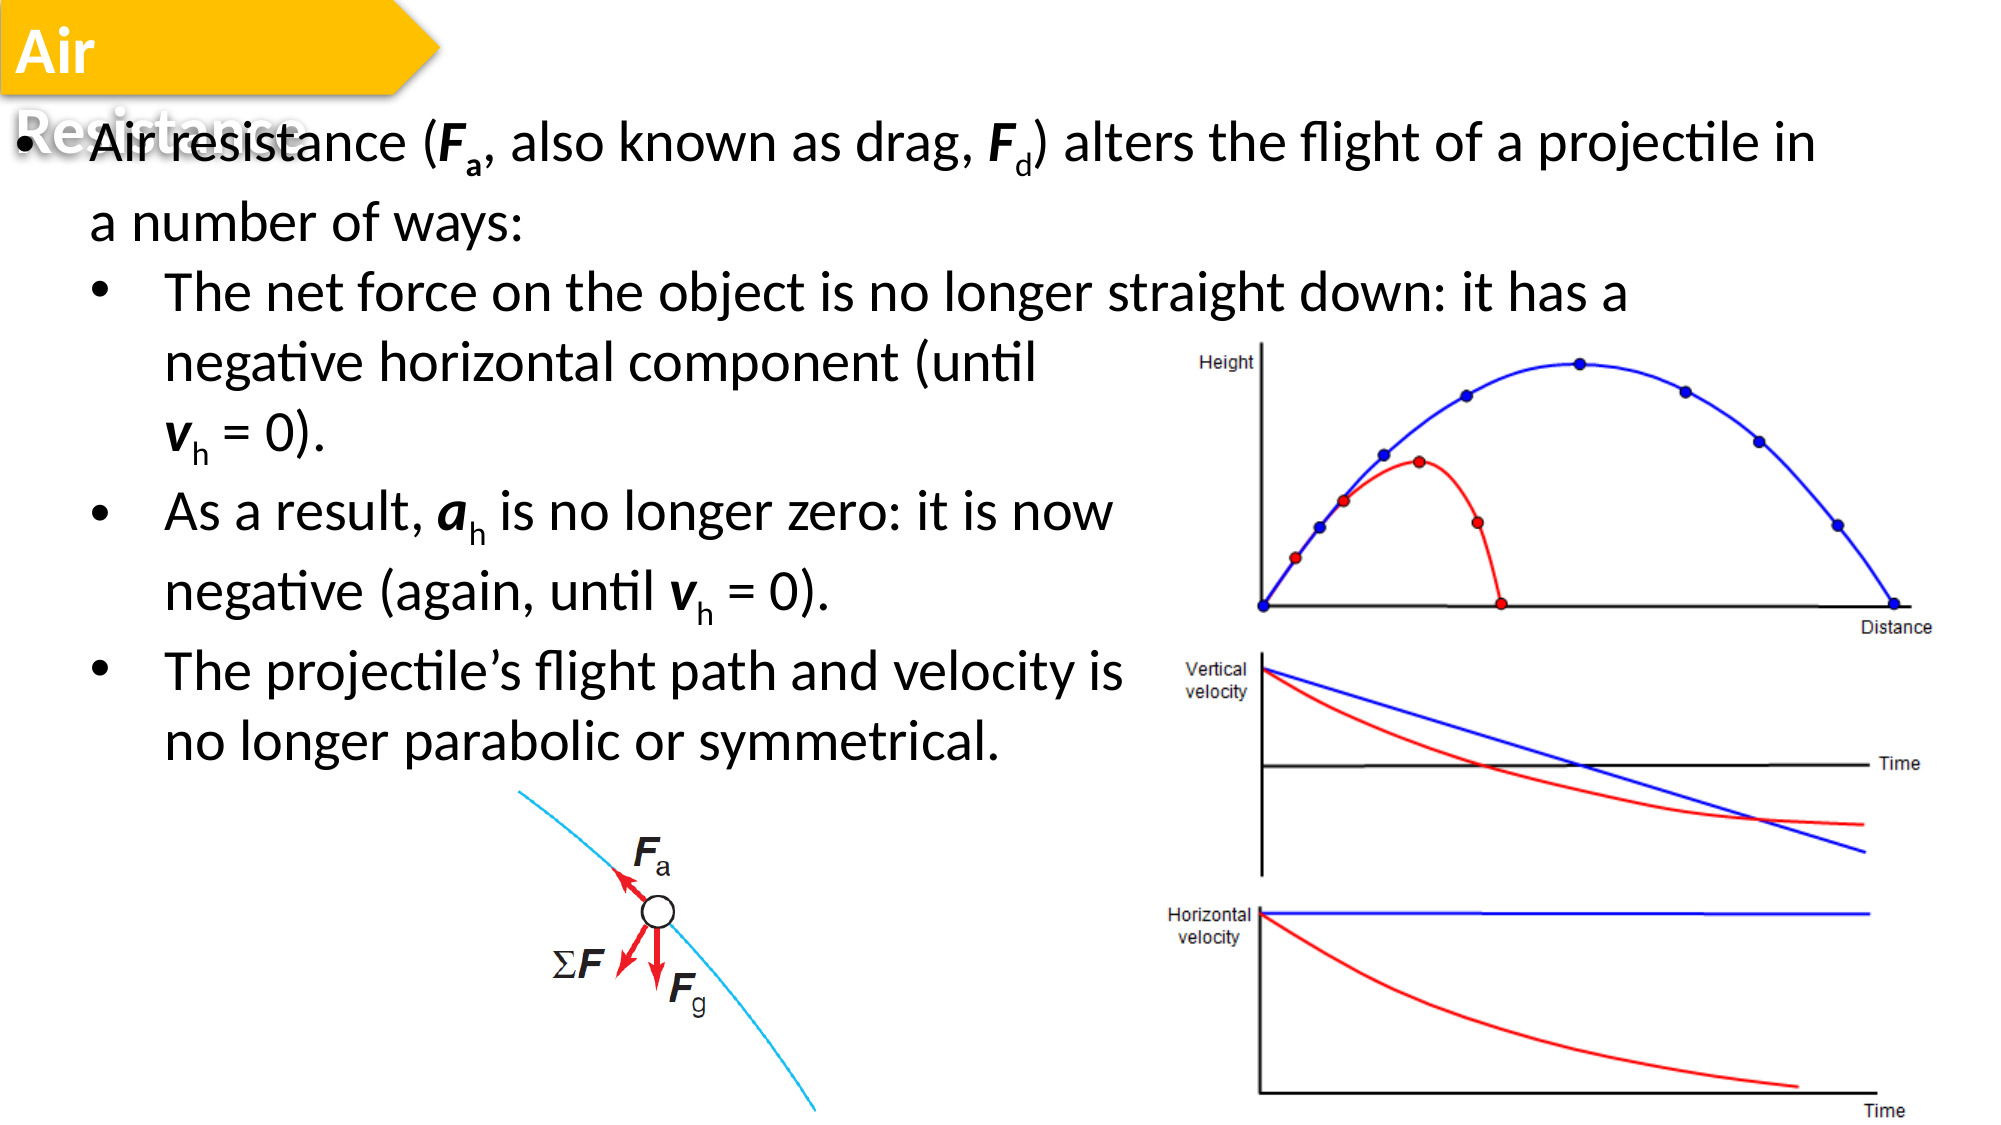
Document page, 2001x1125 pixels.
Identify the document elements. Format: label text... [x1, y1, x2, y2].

picture [1153, 333, 1960, 1125]
picture [501, 771, 829, 1125]
text_box Air Resistance [1, 0, 441, 95]
text_box Air resistance (Fa, also known as drag, Fd) alters the flight of a projectile in a number of ways: The net force on the object is no longer straight down: it has a negative horizontal component (until vh = 0). As a result, ah is no longer zero: it is now negative (again, until vh = 0). The projectile’s flight path and velocity is no longer parabolic or symmetrical. [0, 95, 1839, 780]
